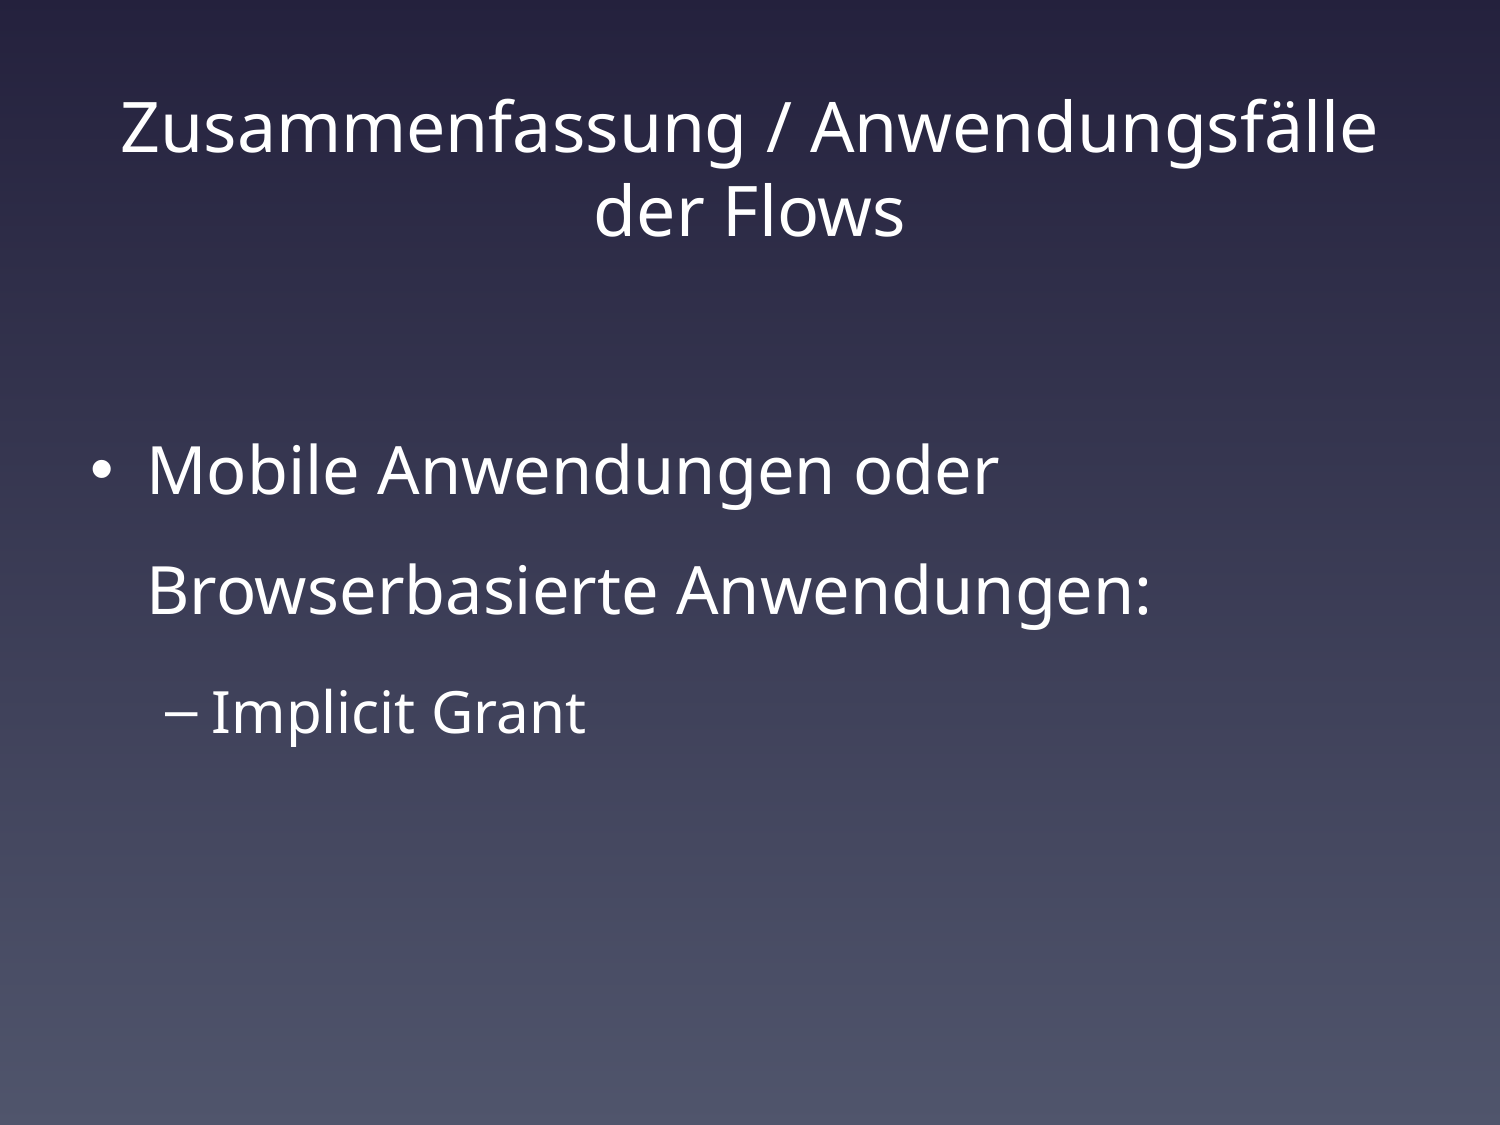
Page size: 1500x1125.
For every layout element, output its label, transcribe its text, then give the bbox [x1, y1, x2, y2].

title Zusammenfassung / Anwendungsfälle der Flows [75, 75, 1425, 262]
list Mobile Anwendungen oder Browserbasierte Anwendungen: Implicit Grant [75, 262, 1425, 1005]
